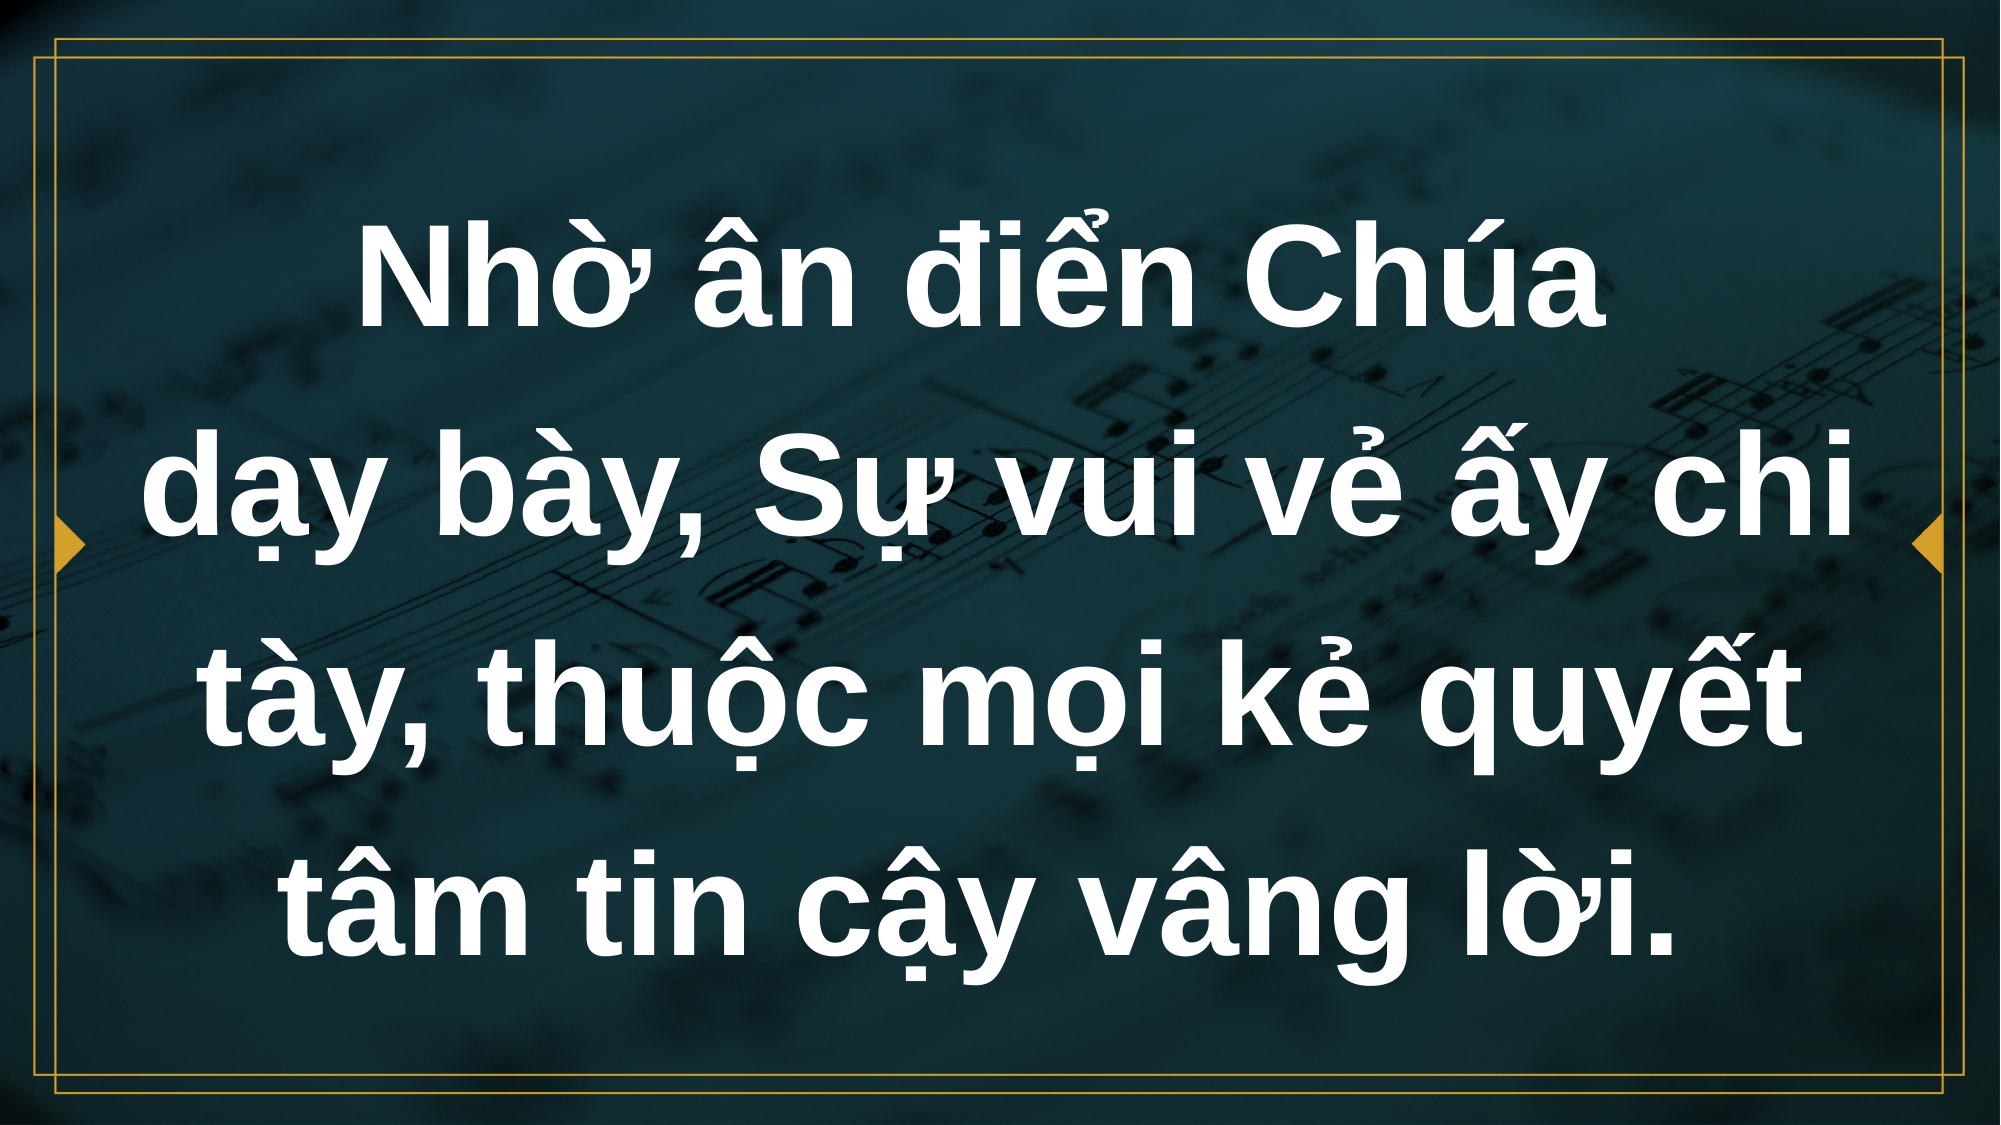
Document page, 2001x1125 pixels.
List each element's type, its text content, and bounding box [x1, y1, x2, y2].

picture [0, 0, 2000, 1125]
title Nhờ ân điển Chúa dạy bày, Sự vui vẻ ấy chi tày, thuộc mọi kẻ quyết tâm tin cậy vâng lời. [55, 53, 1945, 1077]
